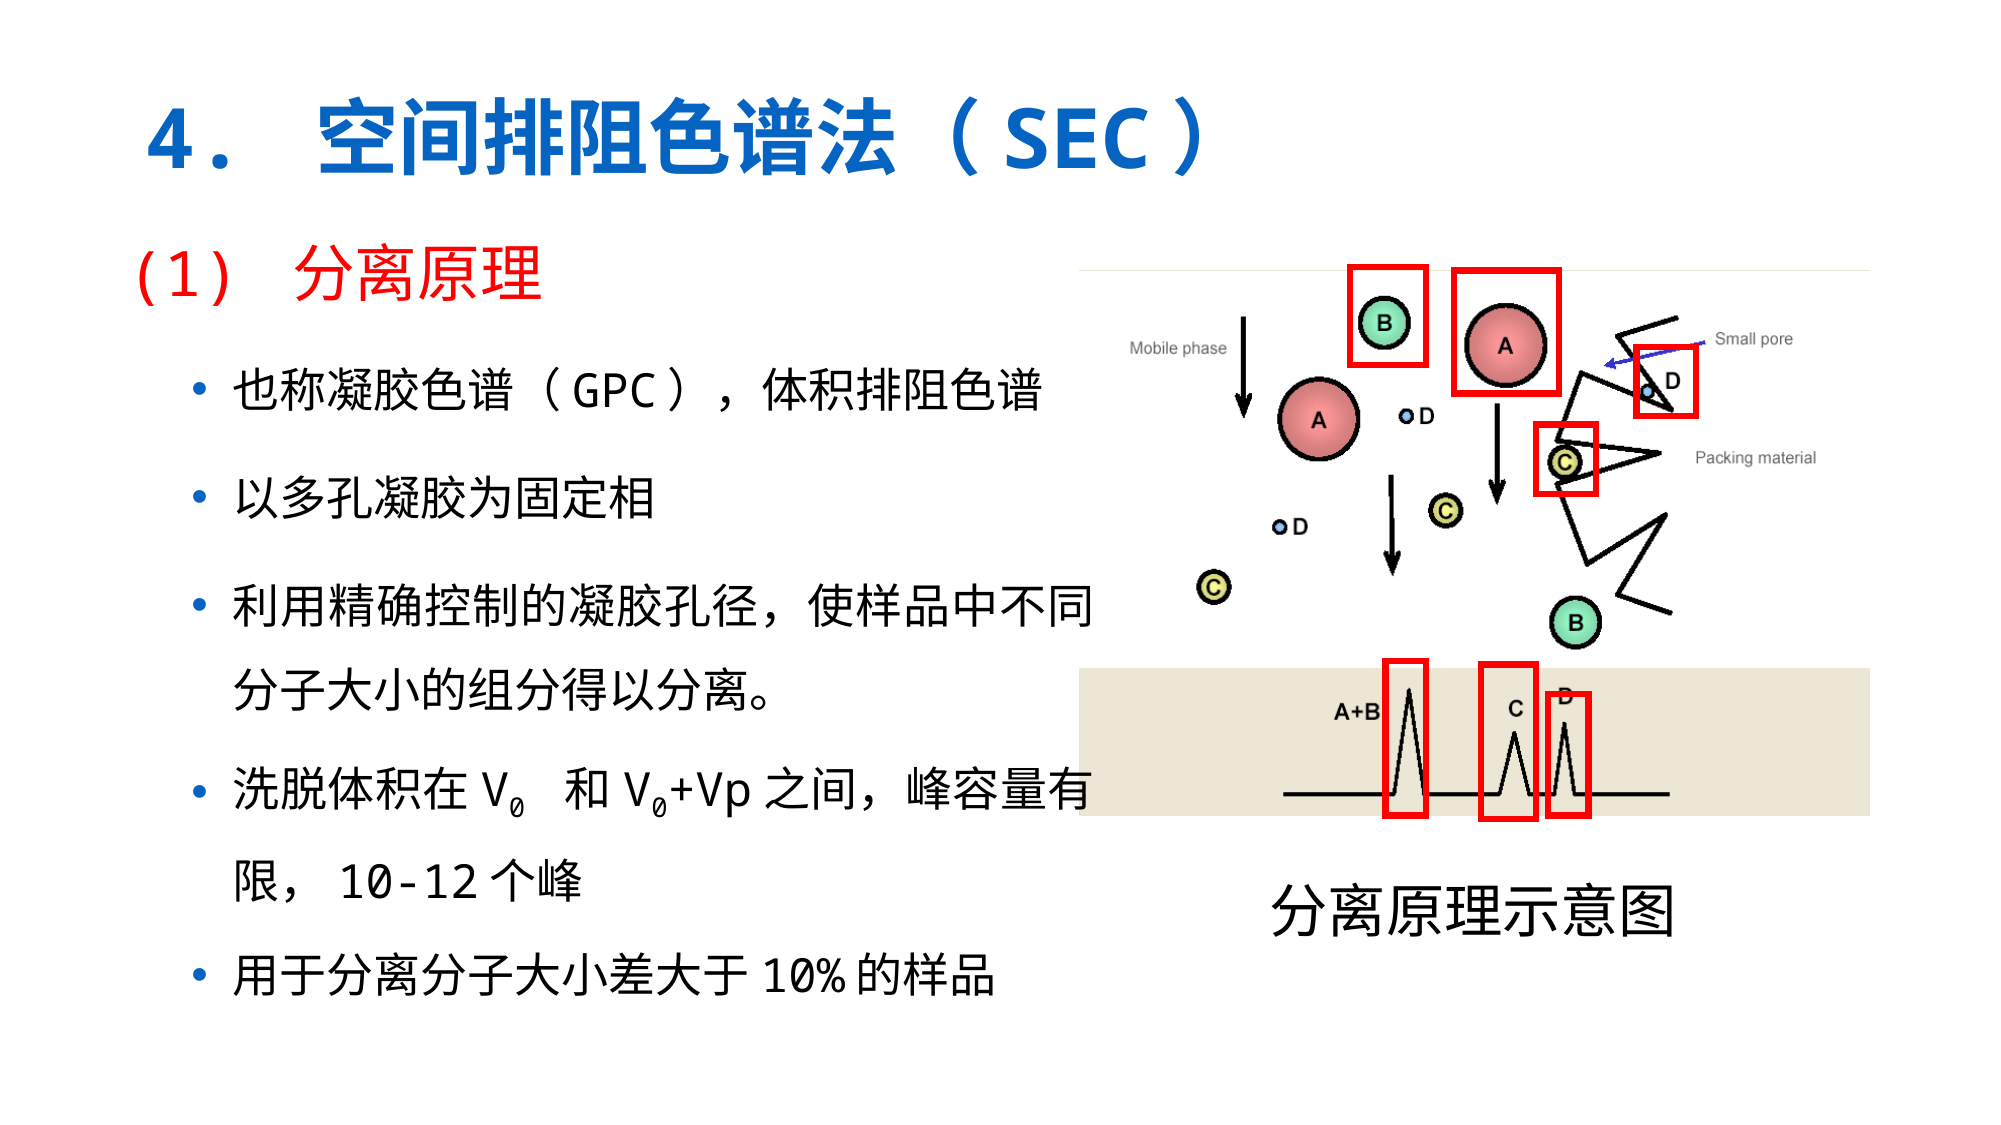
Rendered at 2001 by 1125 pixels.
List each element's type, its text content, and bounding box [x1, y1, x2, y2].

text_box 分离原理示意图 [1254, 866, 1751, 952]
picture [1079, 270, 1870, 816]
title 4. 空间排阻色谱法（SEC） [130, 45, 1481, 233]
list (1) 分离原理 也称凝胶色谱（GPC），体积排阻色谱 以多孔凝胶为固定相 利用精确控制的凝胶孔径，使样品中不同分子大小的组分得以分离。 洗脱体积在V0 和V0+Vp之间，峰容量有限，10-12个峰 用于分离分子大小差大于10%的样品 [112, 188, 1110, 1027]
text_box [1349, 266, 1427, 270]
text_box [1480, 816, 1537, 820]
